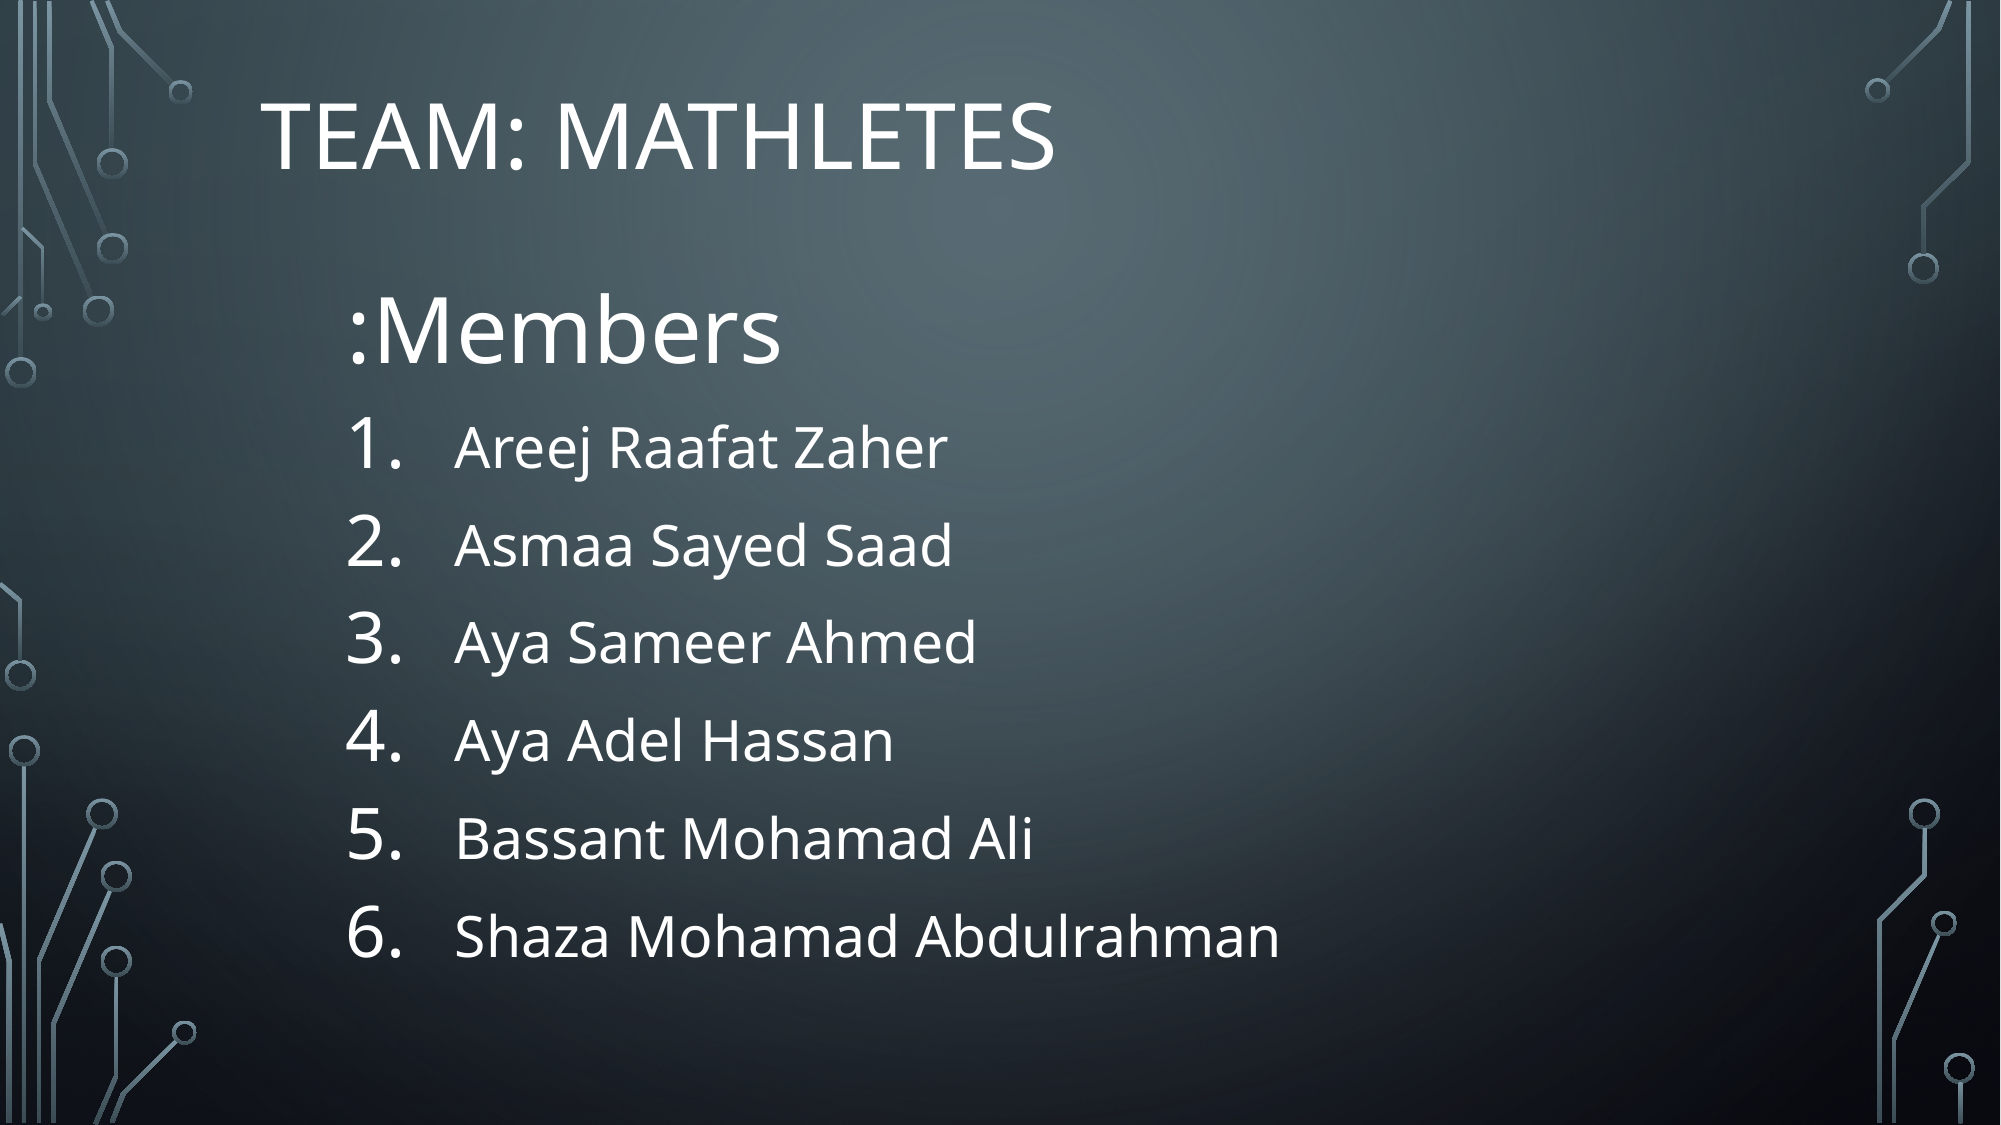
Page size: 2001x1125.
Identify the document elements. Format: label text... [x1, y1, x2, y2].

list Members: Areej Raafat Zaher Asmaa Sayed Saad Aya Sameer Ahmed Aya Adel Hassan Bassant Mohamad Ali Shaza Mohamad Abdulrahman [330, 242, 1956, 979]
title Team: Mathletes [245, 18, 1871, 262]
